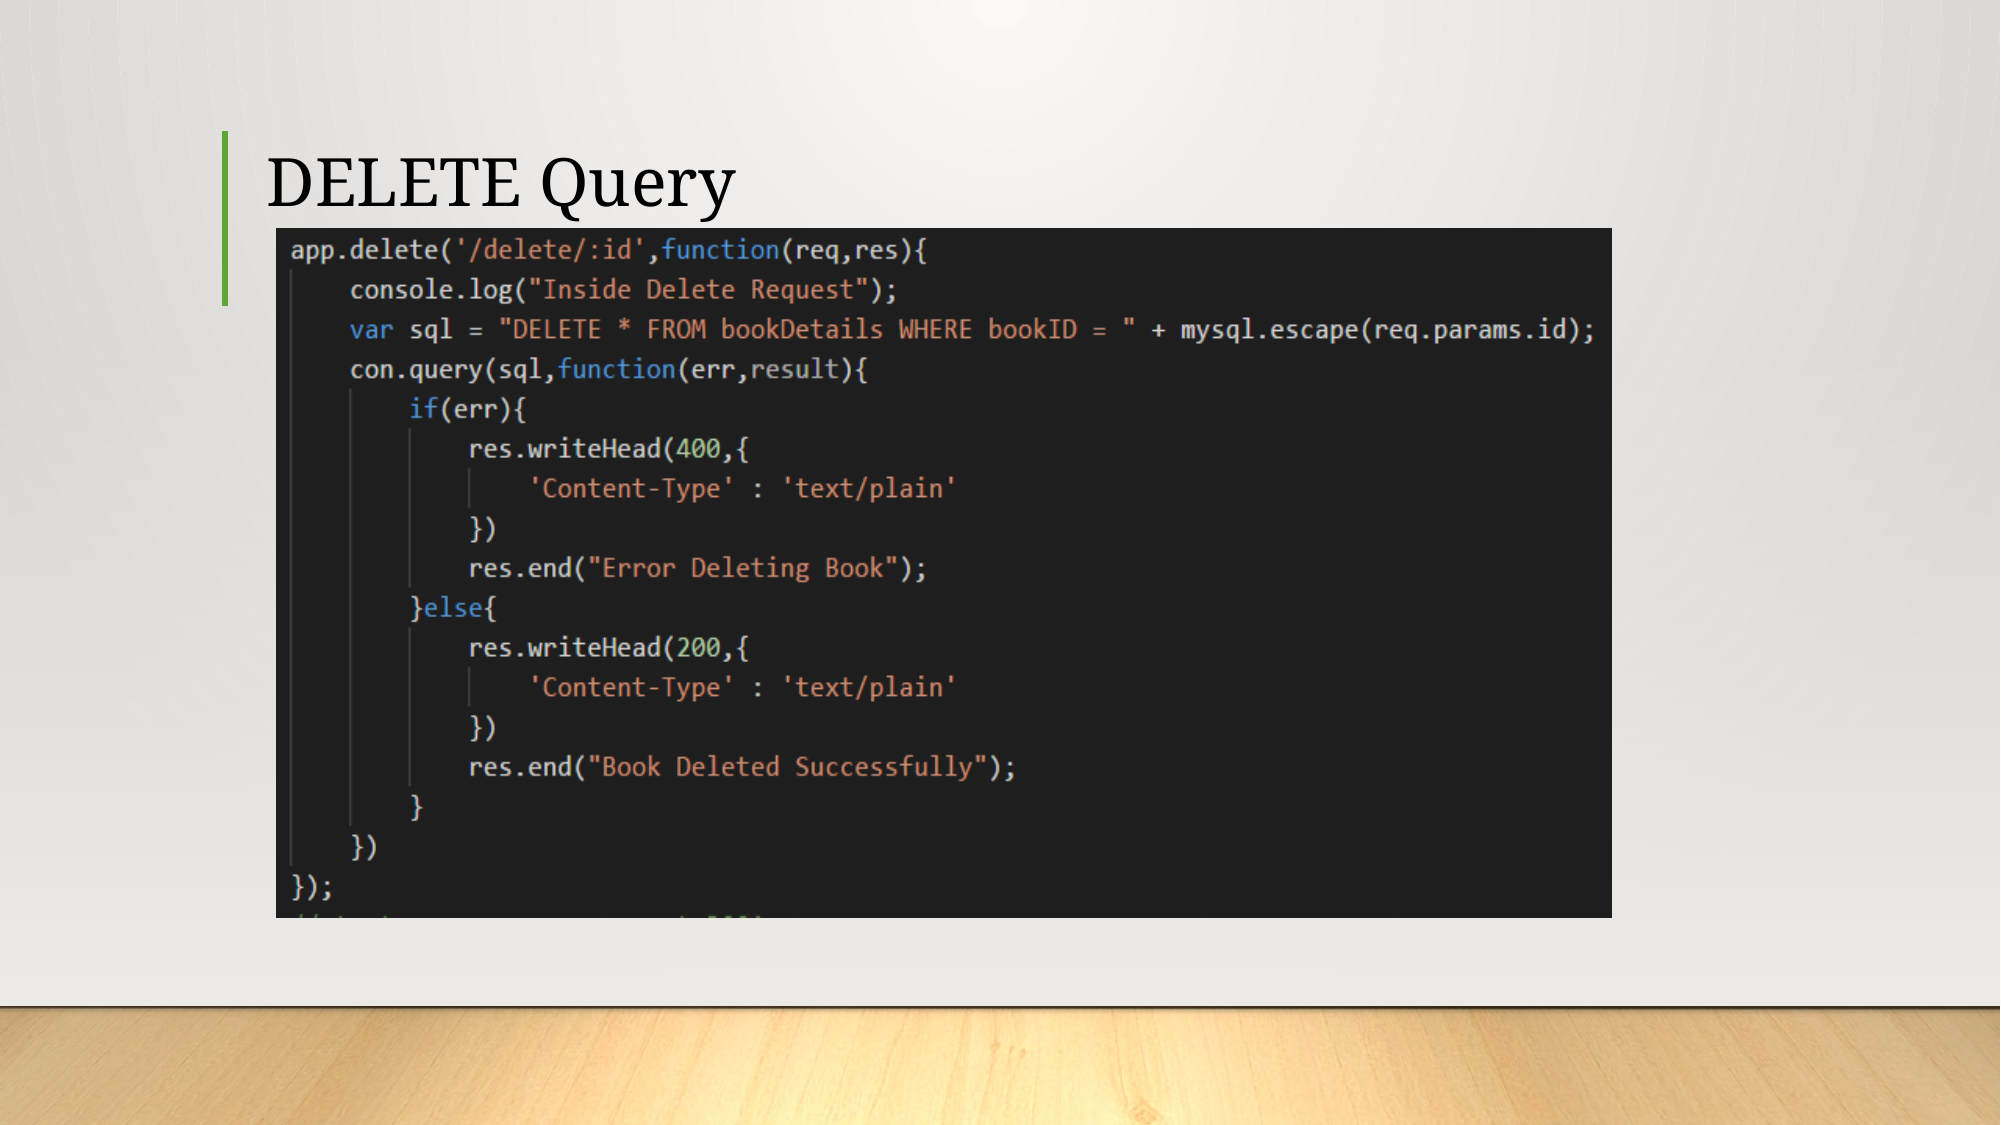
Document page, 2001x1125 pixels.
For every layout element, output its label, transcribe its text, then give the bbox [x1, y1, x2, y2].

picture [275, 227, 1613, 919]
picture [0, 1006, 2000, 1125]
title DELETE Query [251, 56, 1814, 229]
